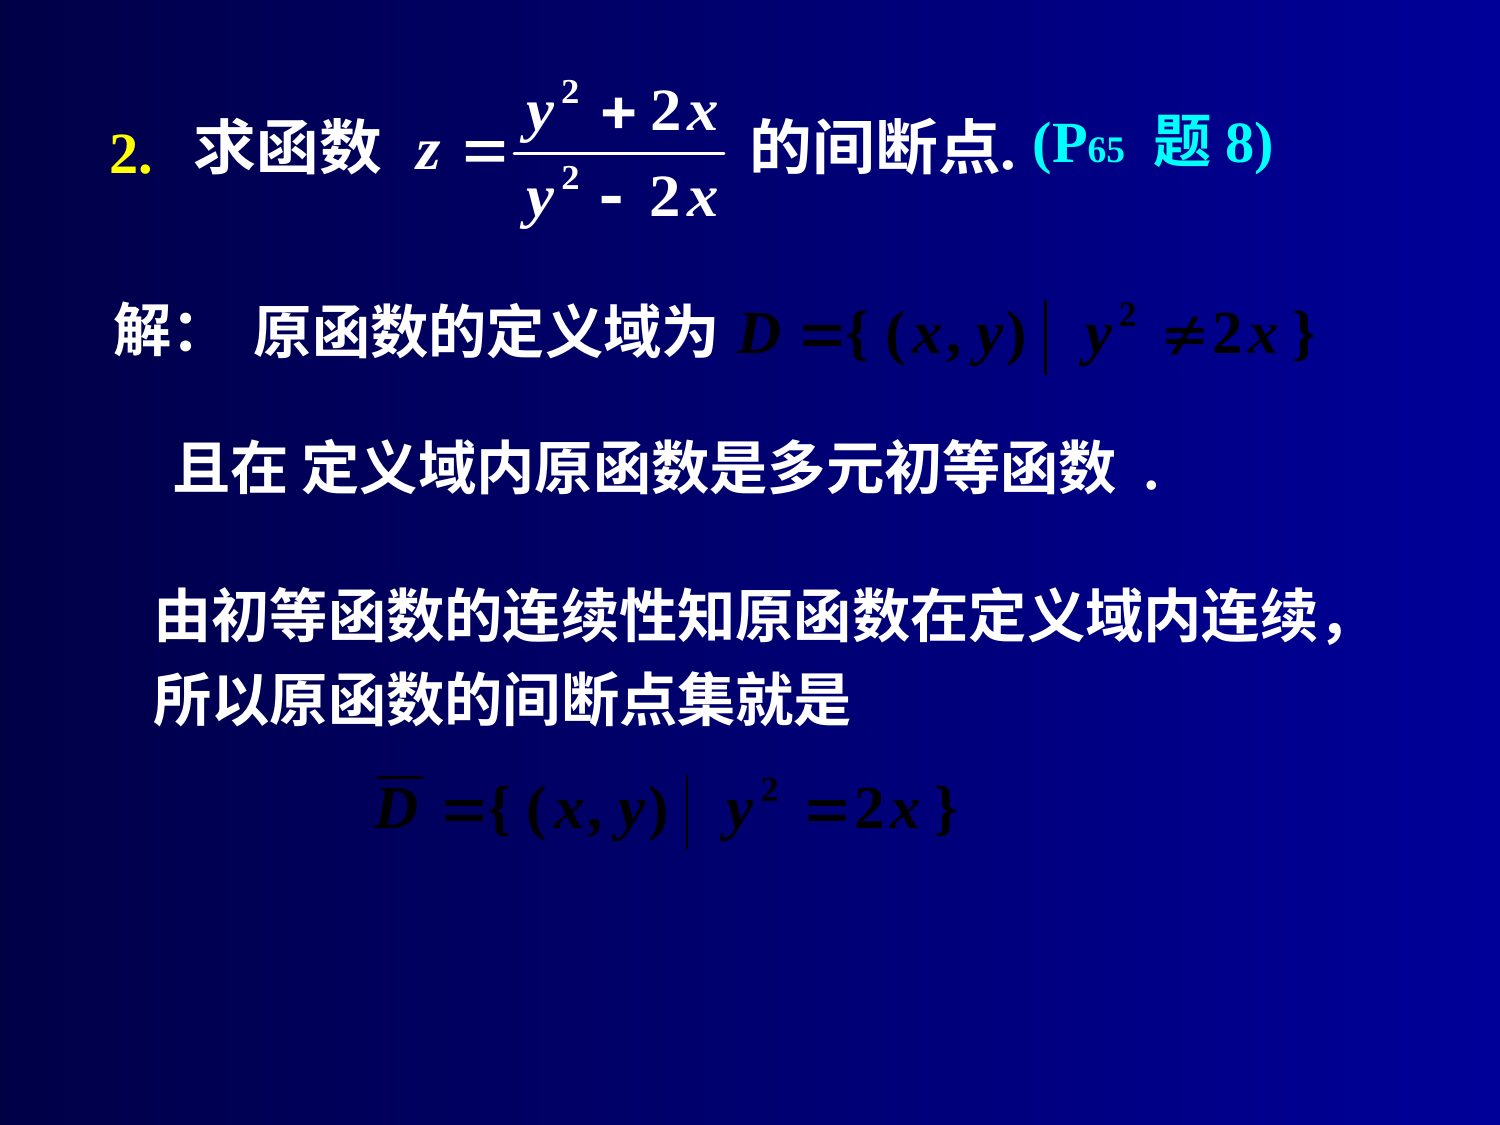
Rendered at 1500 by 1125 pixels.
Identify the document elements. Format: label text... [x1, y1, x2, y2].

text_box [724, 287, 1326, 385]
text_box 由初等函数的连续性知原函数在定义域内连续， 所以原函数的间断点集就是 [138, 557, 1392, 741]
text_box 且在 定义域内原函数是多元初等函数 . [157, 423, 1174, 509]
text_box 原函数的定义域为 [239, 287, 722, 373]
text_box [362, 762, 968, 860]
text_box (P65 题8) [1029, 96, 1290, 182]
text_box 解： [98, 285, 259, 371]
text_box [187, 64, 1026, 245]
title 2. [74, 112, 182, 188]
